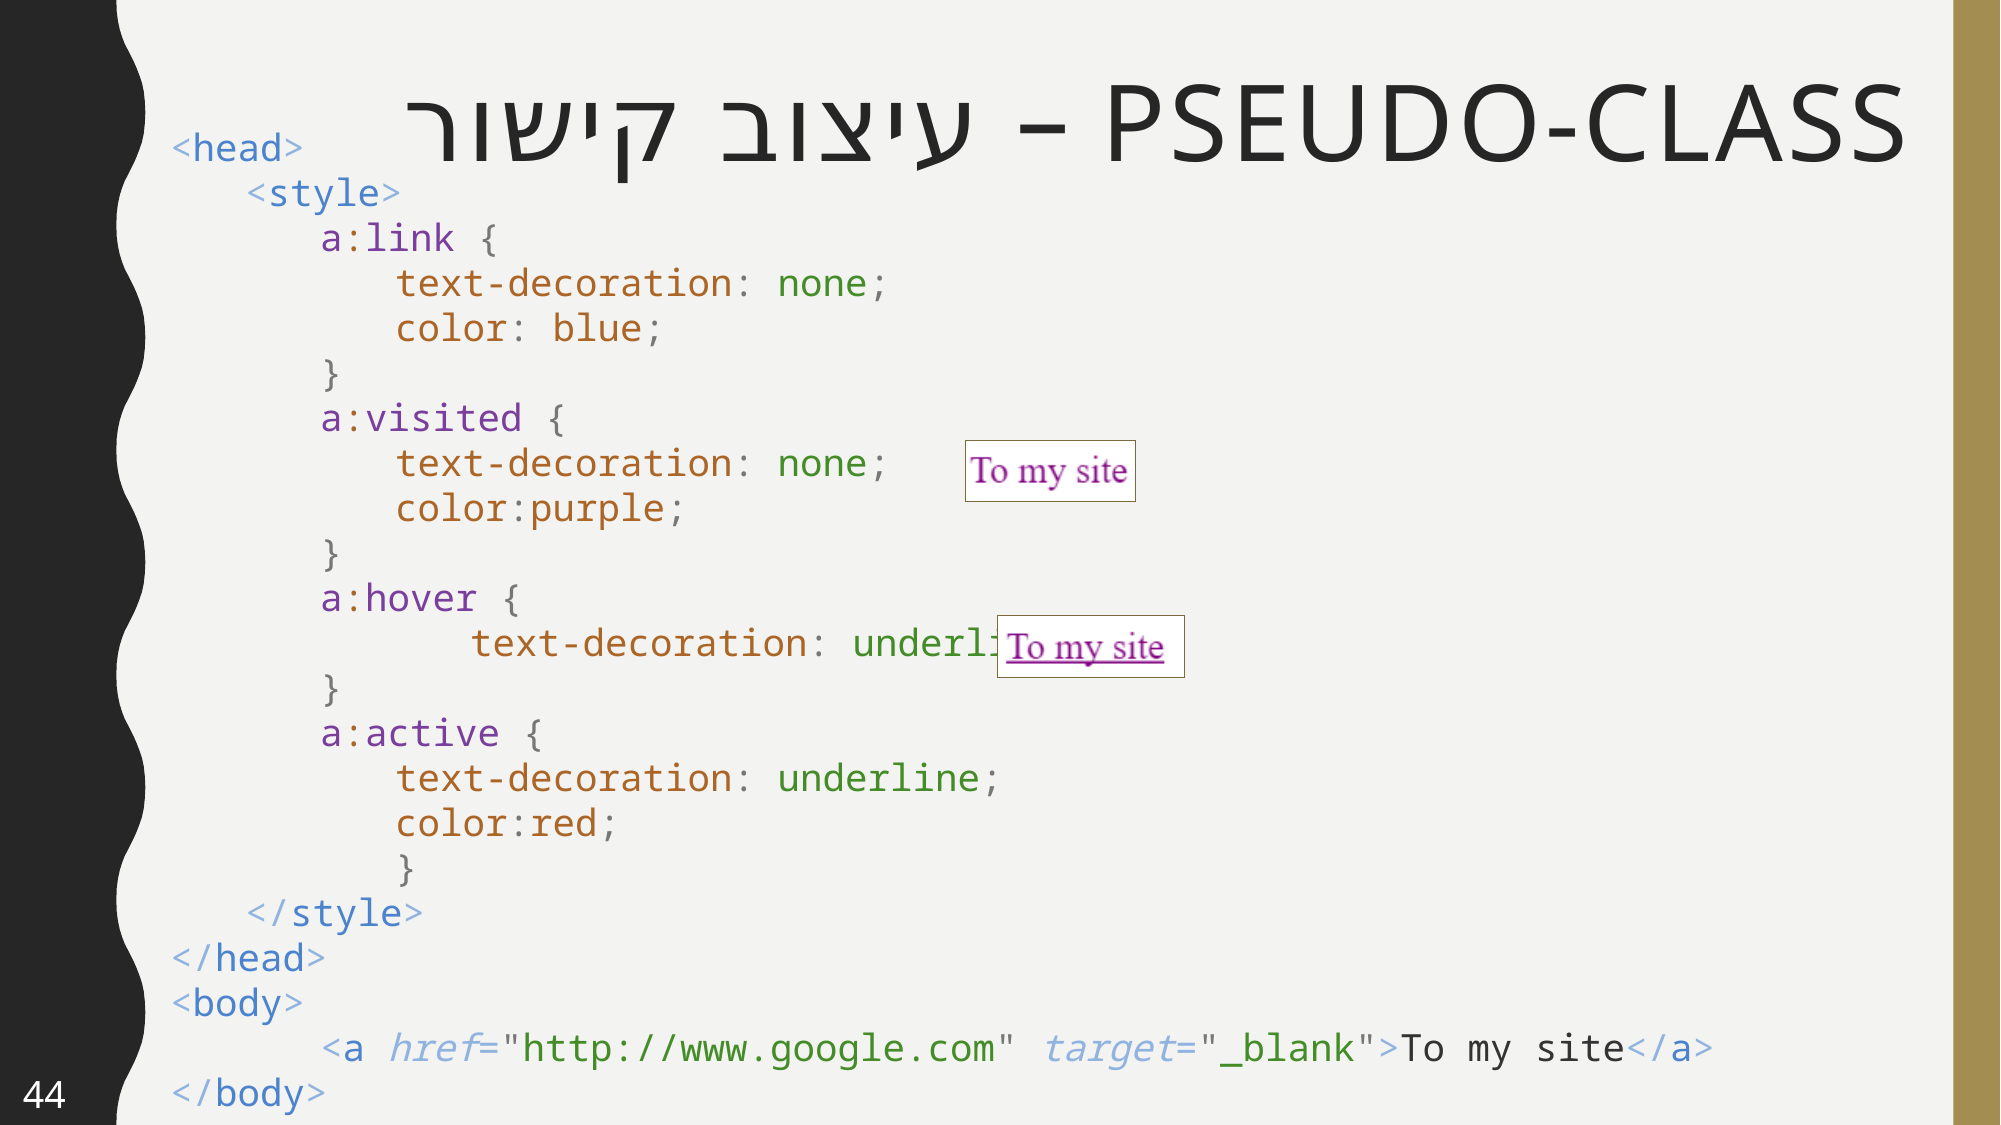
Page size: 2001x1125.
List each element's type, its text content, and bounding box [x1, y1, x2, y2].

title Pseudo-class – עיצוב קישור [173, 62, 1929, 215]
text_box <head> <style> a:link { text-decoration: none; color: blue; } a:visited { text-decoration: none; color:purple; } a:hover { text-decoration: underline; } a:active { text-decoration: underline; color:red; } </style> </head> <body> <a href="http://www.google.com" target="_blank">To my site</a> </body> [155, 116, 1885, 1125]
picture [997, 615, 1185, 678]
picture [965, 440, 1136, 502]
